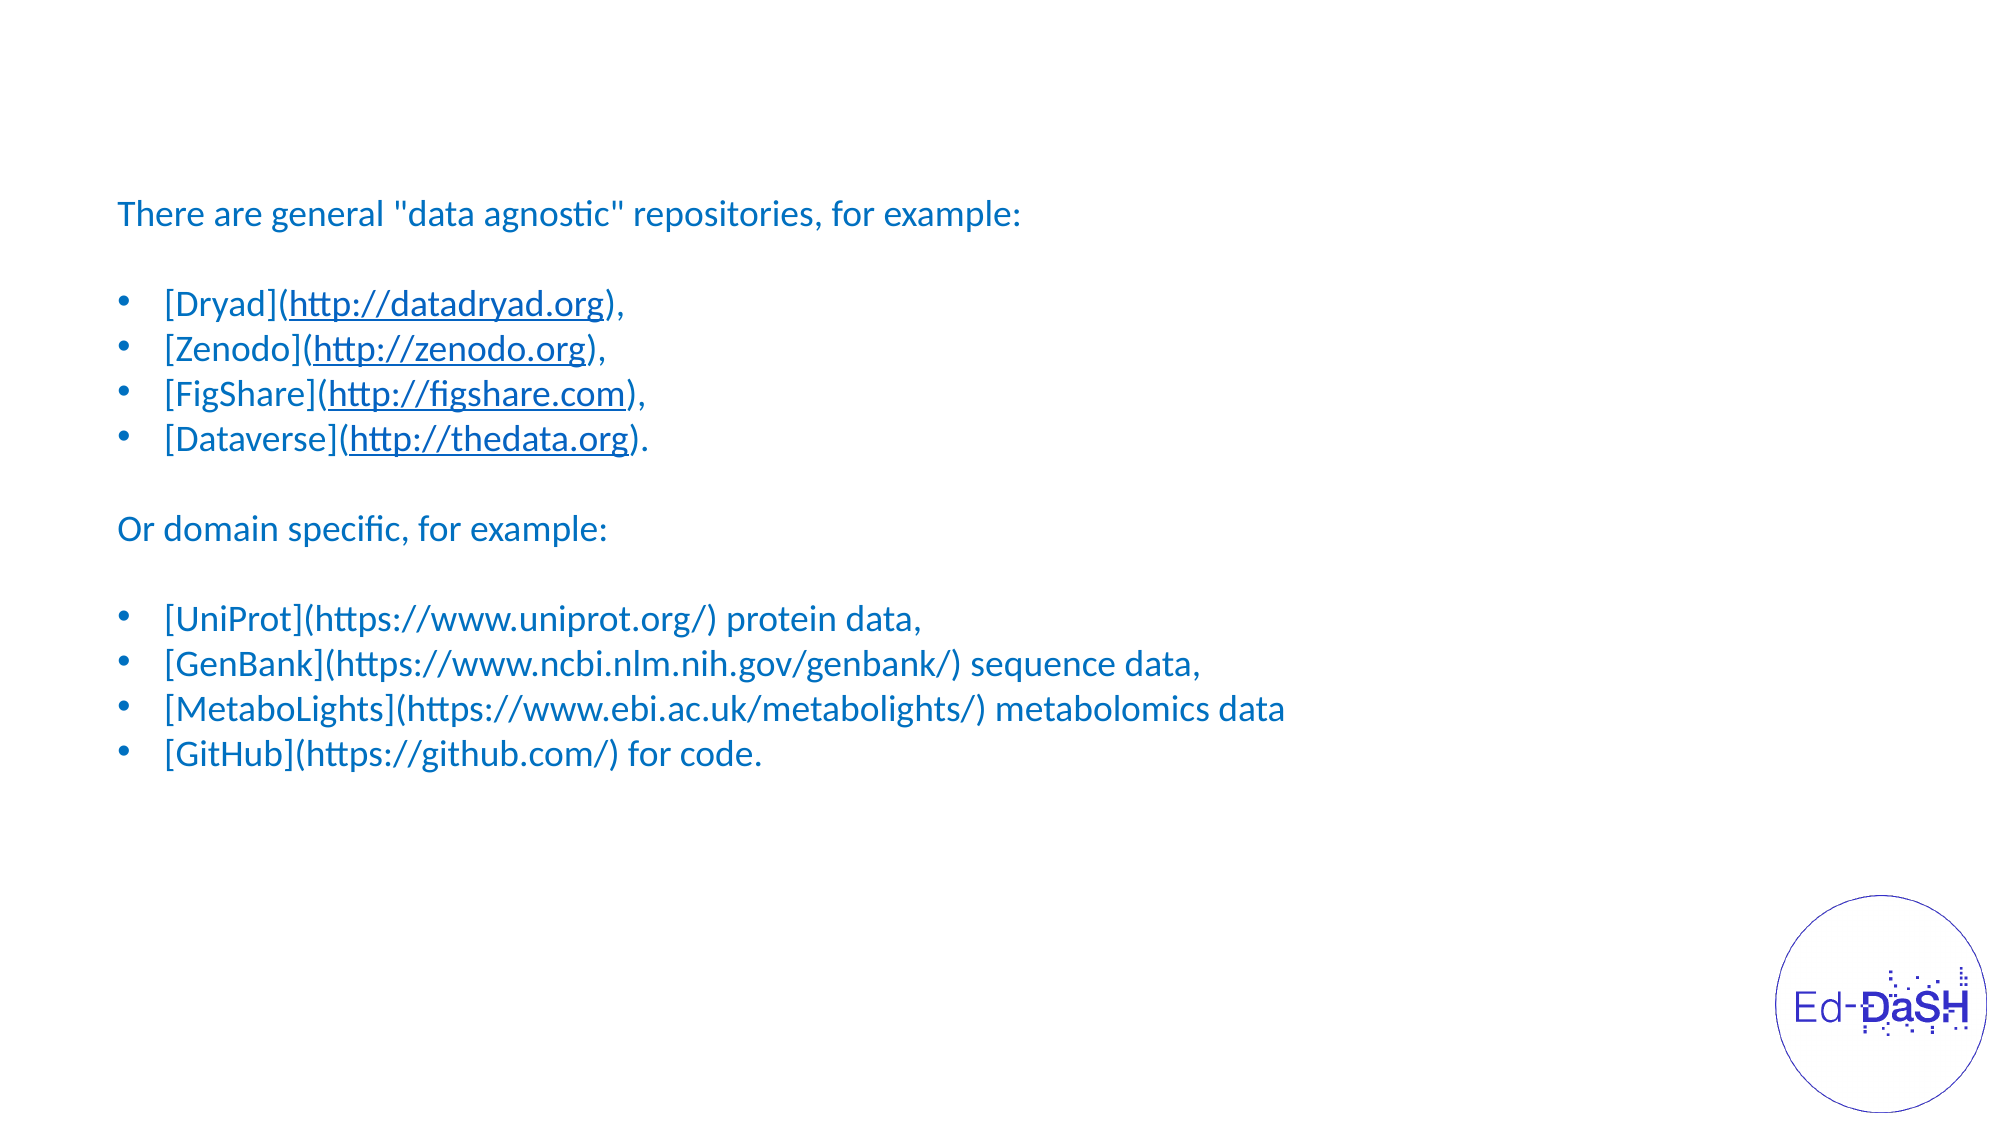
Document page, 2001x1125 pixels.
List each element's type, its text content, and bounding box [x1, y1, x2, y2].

picture [1774, 895, 1987, 1113]
text_box There are general "data agnostic" repositories, for example: [Dryad](http://datadryad.org), [Zenodo](http://zenodo.org), [FigShare](http://figshare.com), [Dataverse](http://thedata.org). Or domain specific, for example: [UniProt](https://www.uniprot.org/) protein data, [GenBank](https://www.ncbi.nlm.nih.gov/genbank/) sequence data, [MetaboLights](https://www.ebi.ac.uk/metabolights/) metabolomics data [GitHub](https://github.com/) for code. [102, 181, 1842, 781]
